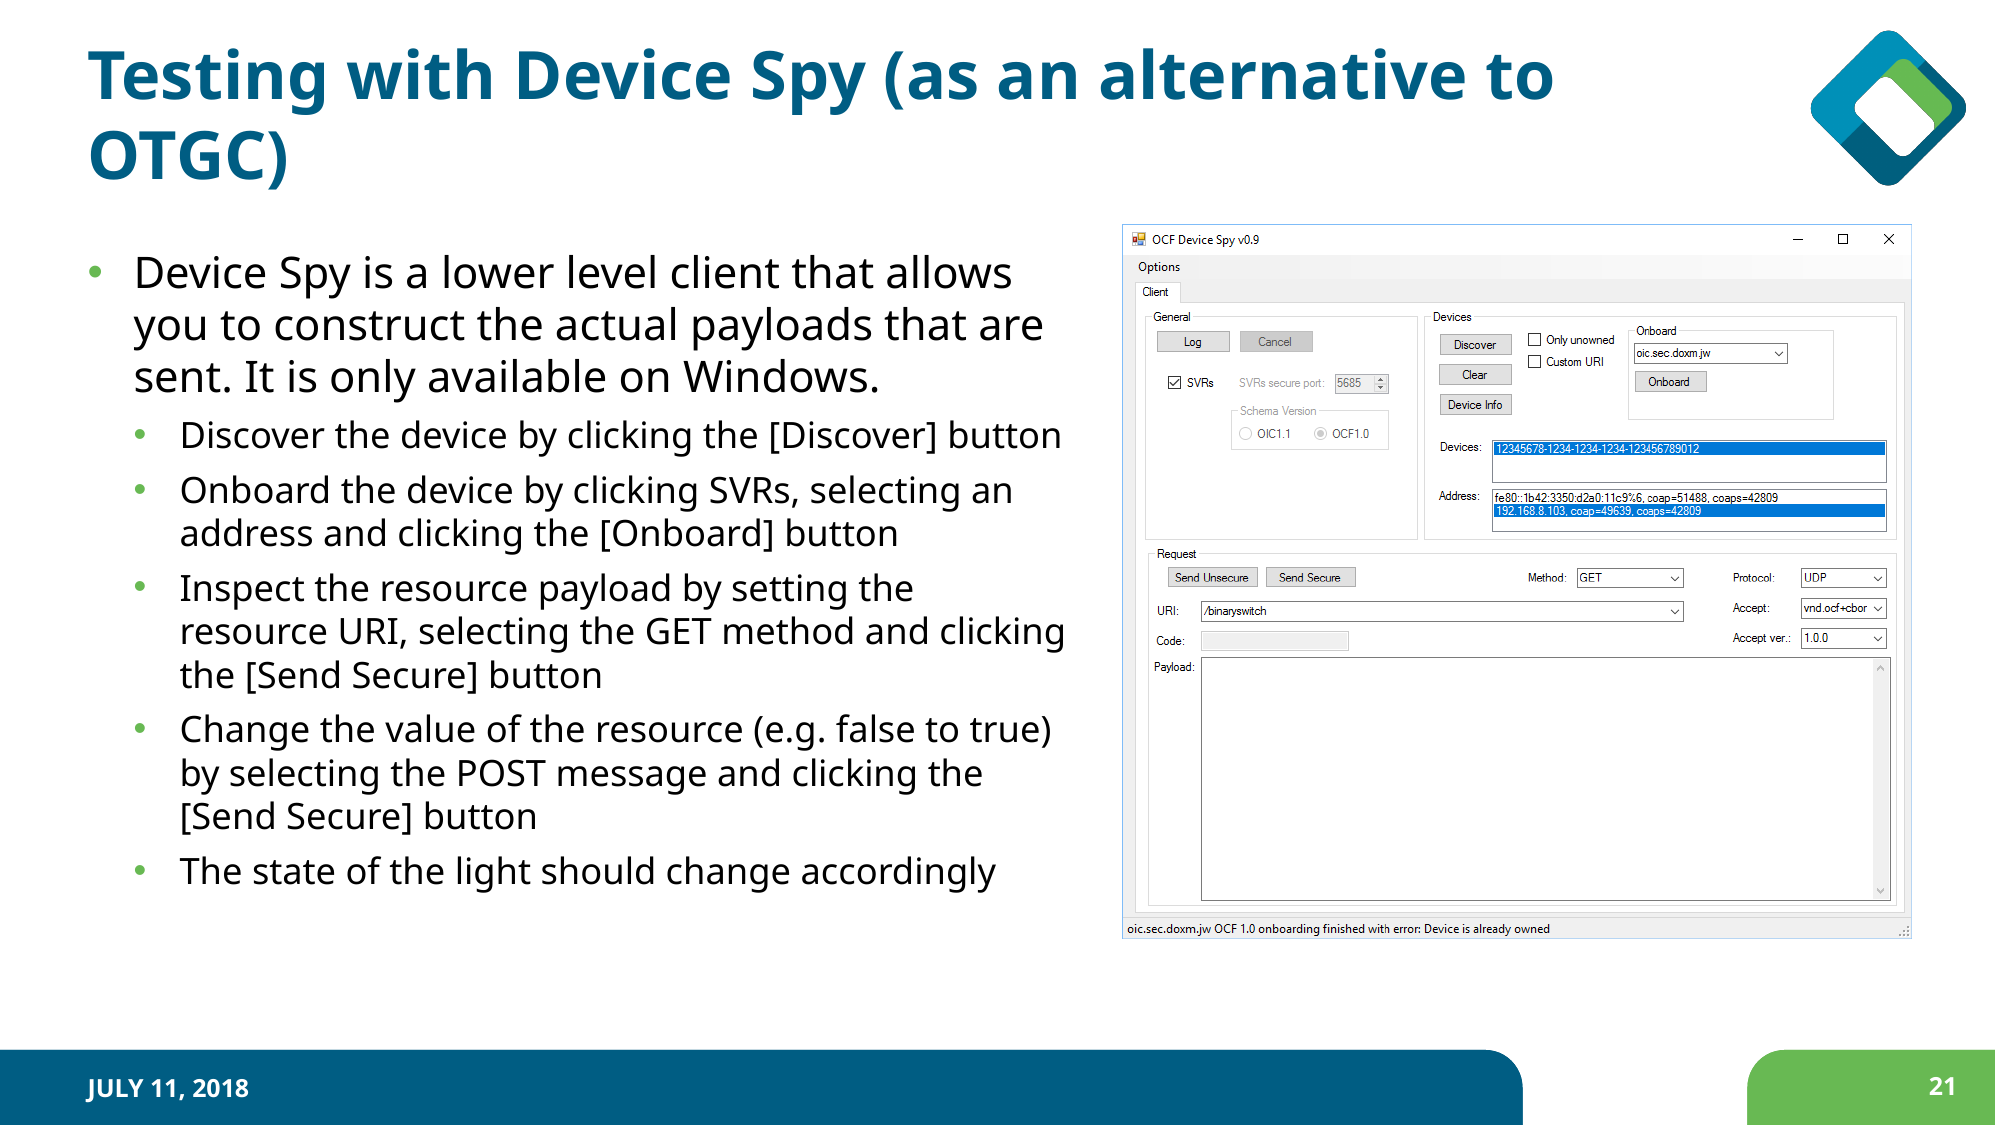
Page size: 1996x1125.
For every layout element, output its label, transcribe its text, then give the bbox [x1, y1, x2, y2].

picture [1894, 111, 1967, 186]
picture [1122, 224, 1912, 939]
picture [1810, 113, 1883, 186]
text_box Device Spy is a lower level client that allows you to construct the actual payloads that are sent. It is only available on Windows. Discover the device by clicking the [Discover] button Onboard the device by clicking SVRs, selecting an address and clicking the [Onboard] button Inspect the resource payload by setting the resource URI, selecting the GET method and clicking the [Send Secure] button Change the value of the resource (e.g. false to true) by selecting the POST message and clicking the [Send Secure] button The state of the light should change accordingly [72, 237, 1085, 913]
title Testing with Device Spy (as an alternative to OTGC) [72, 24, 1773, 200]
slide_number 21 [1797, 1062, 1973, 1113]
picture [1810, 29, 1967, 105]
picture [1855, 60, 1951, 156]
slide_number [72, 1062, 398, 1113]
